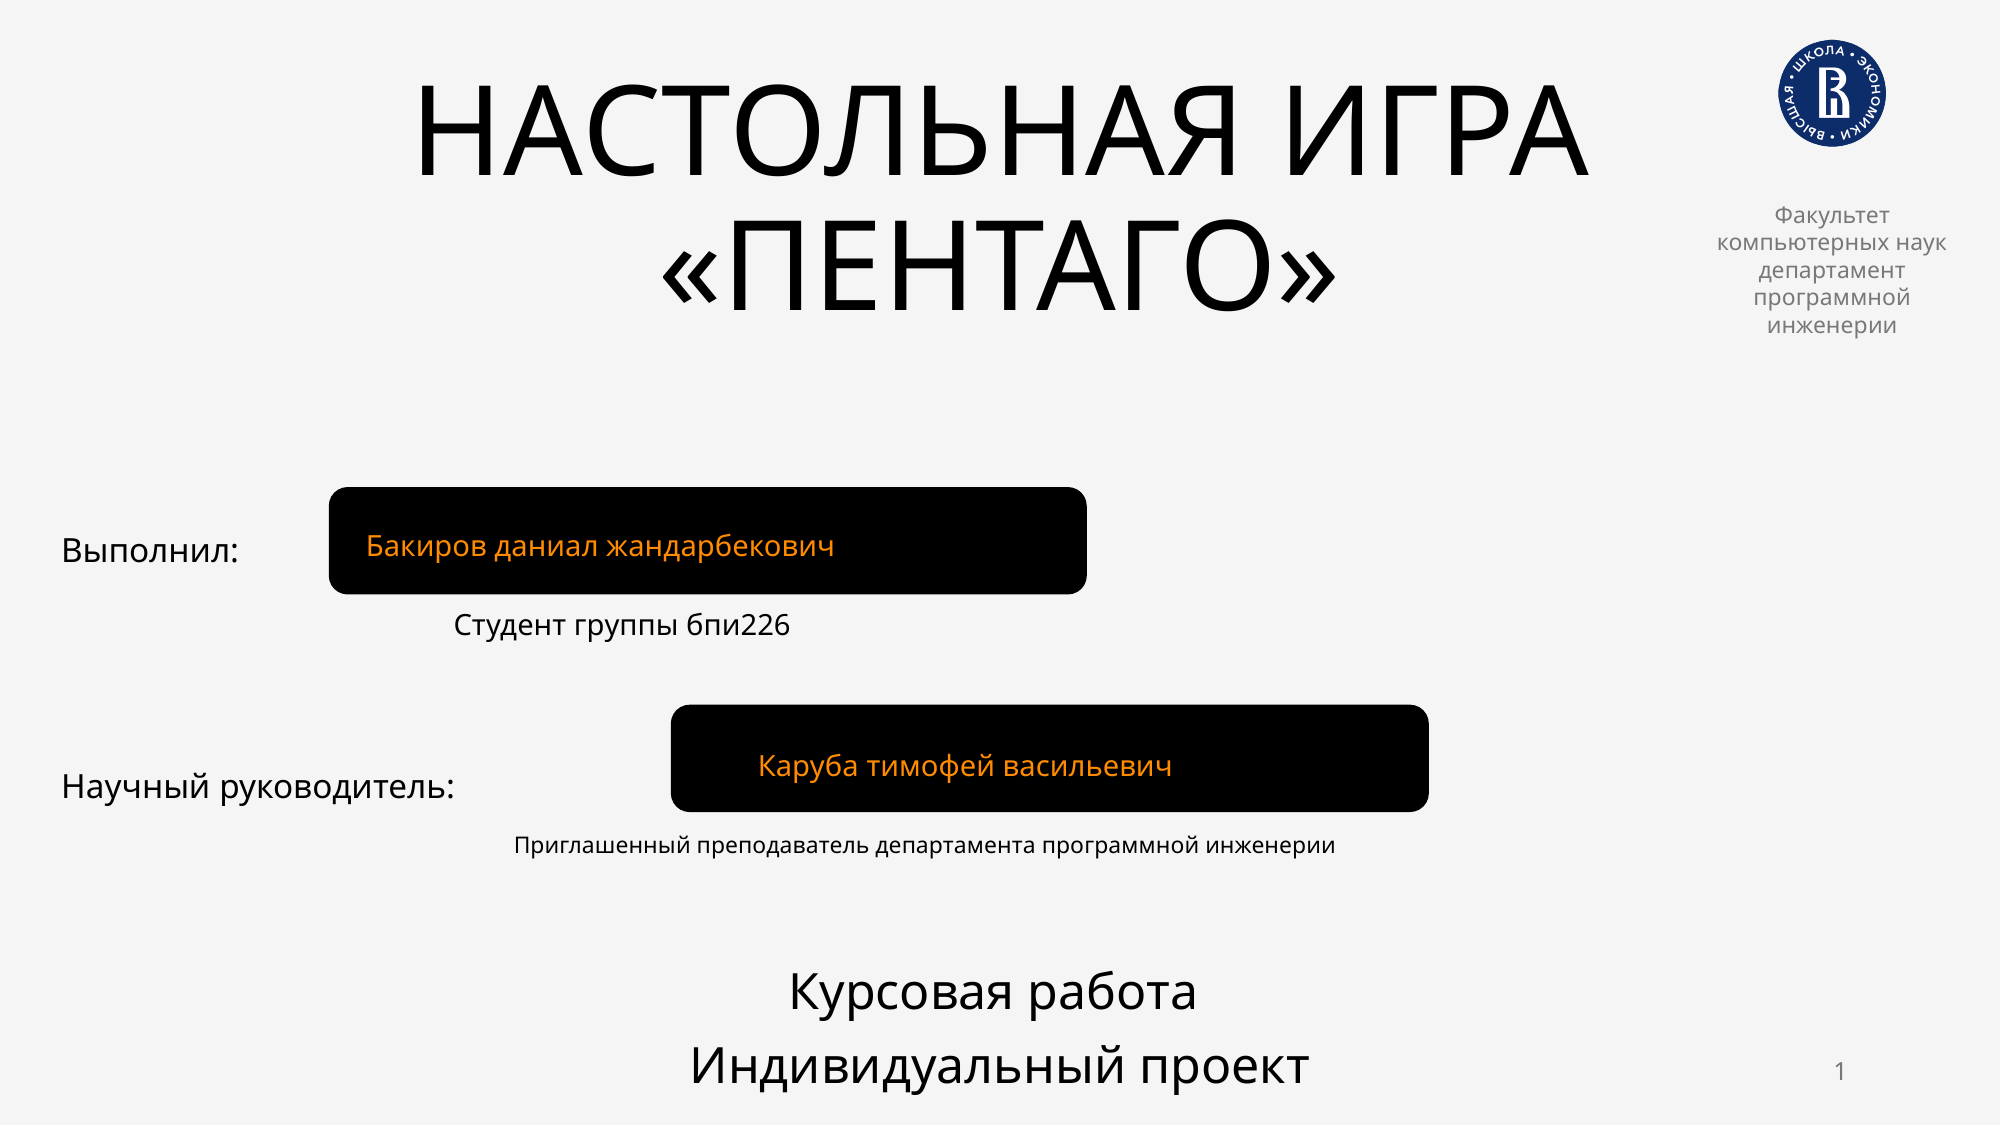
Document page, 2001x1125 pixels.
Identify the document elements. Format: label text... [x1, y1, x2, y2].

picture [1778, 38, 1886, 147]
text_box Бакиров даниал жандарбекович [351, 519, 1233, 570]
text_box Каруба тимофей васильевич [743, 740, 1428, 790]
slide_number 1 [1412, 1042, 1863, 1103]
text_box Приглашенный преподаватель департамента программной инженерии [498, 823, 1750, 866]
footer Факультет компьютерных наук департамент программной инженерии [1690, 243, 1974, 295]
subtitle Курсовая работа Индивидуальный проект [249, 958, 1750, 1125]
text_box [328, 487, 1087, 522]
text_box [328, 570, 1087, 595]
text_box Научный руководитель: [46, 757, 688, 813]
title НАСТОЛЬНАЯ ИГРА «ПЕНТАГО» [328, 43, 1672, 345]
text_box Выполнил: [46, 522, 536, 577]
text_box [670, 704, 1429, 813]
text_box Студент группы бпи226 [438, 598, 977, 649]
